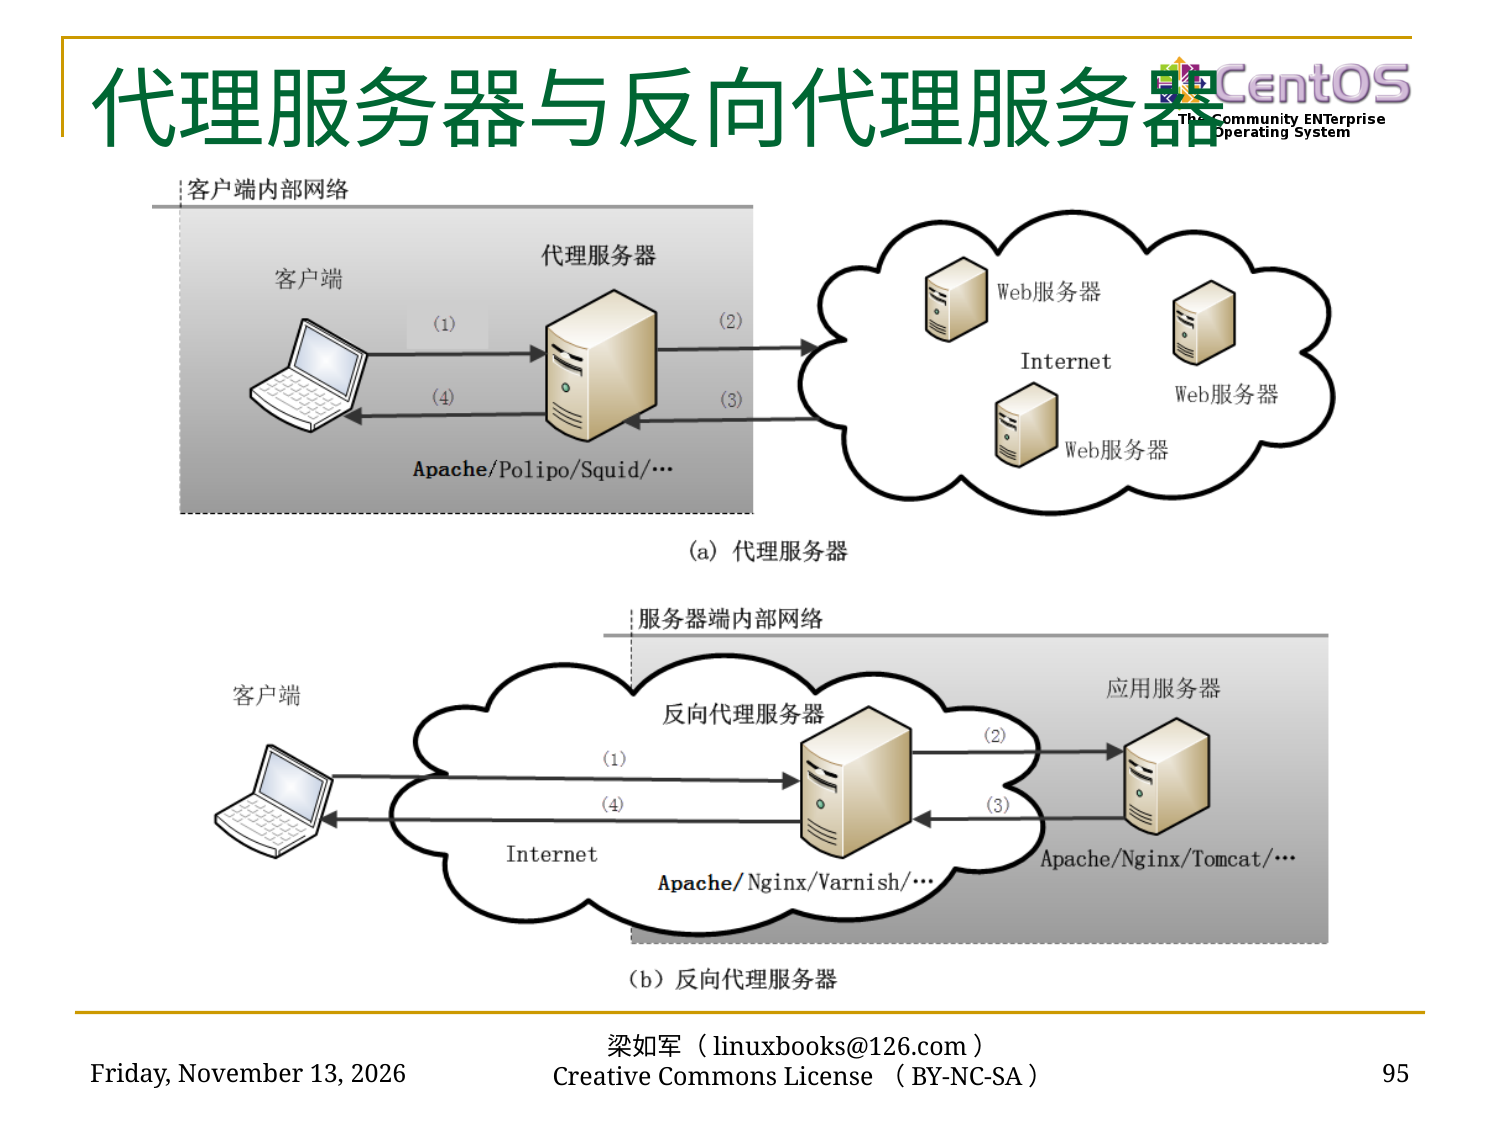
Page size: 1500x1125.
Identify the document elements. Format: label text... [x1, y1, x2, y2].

title 代理服务器与反向代理服务器 [74, 45, 1426, 233]
slide_number 95 [1074, 1023, 1426, 1100]
picture [152, 173, 1337, 997]
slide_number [74, 1023, 426, 1100]
footer 梁如军（linuxbooks@126.com） Creative Commons License（BY-NC-SA） [359, 1022, 1247, 1099]
